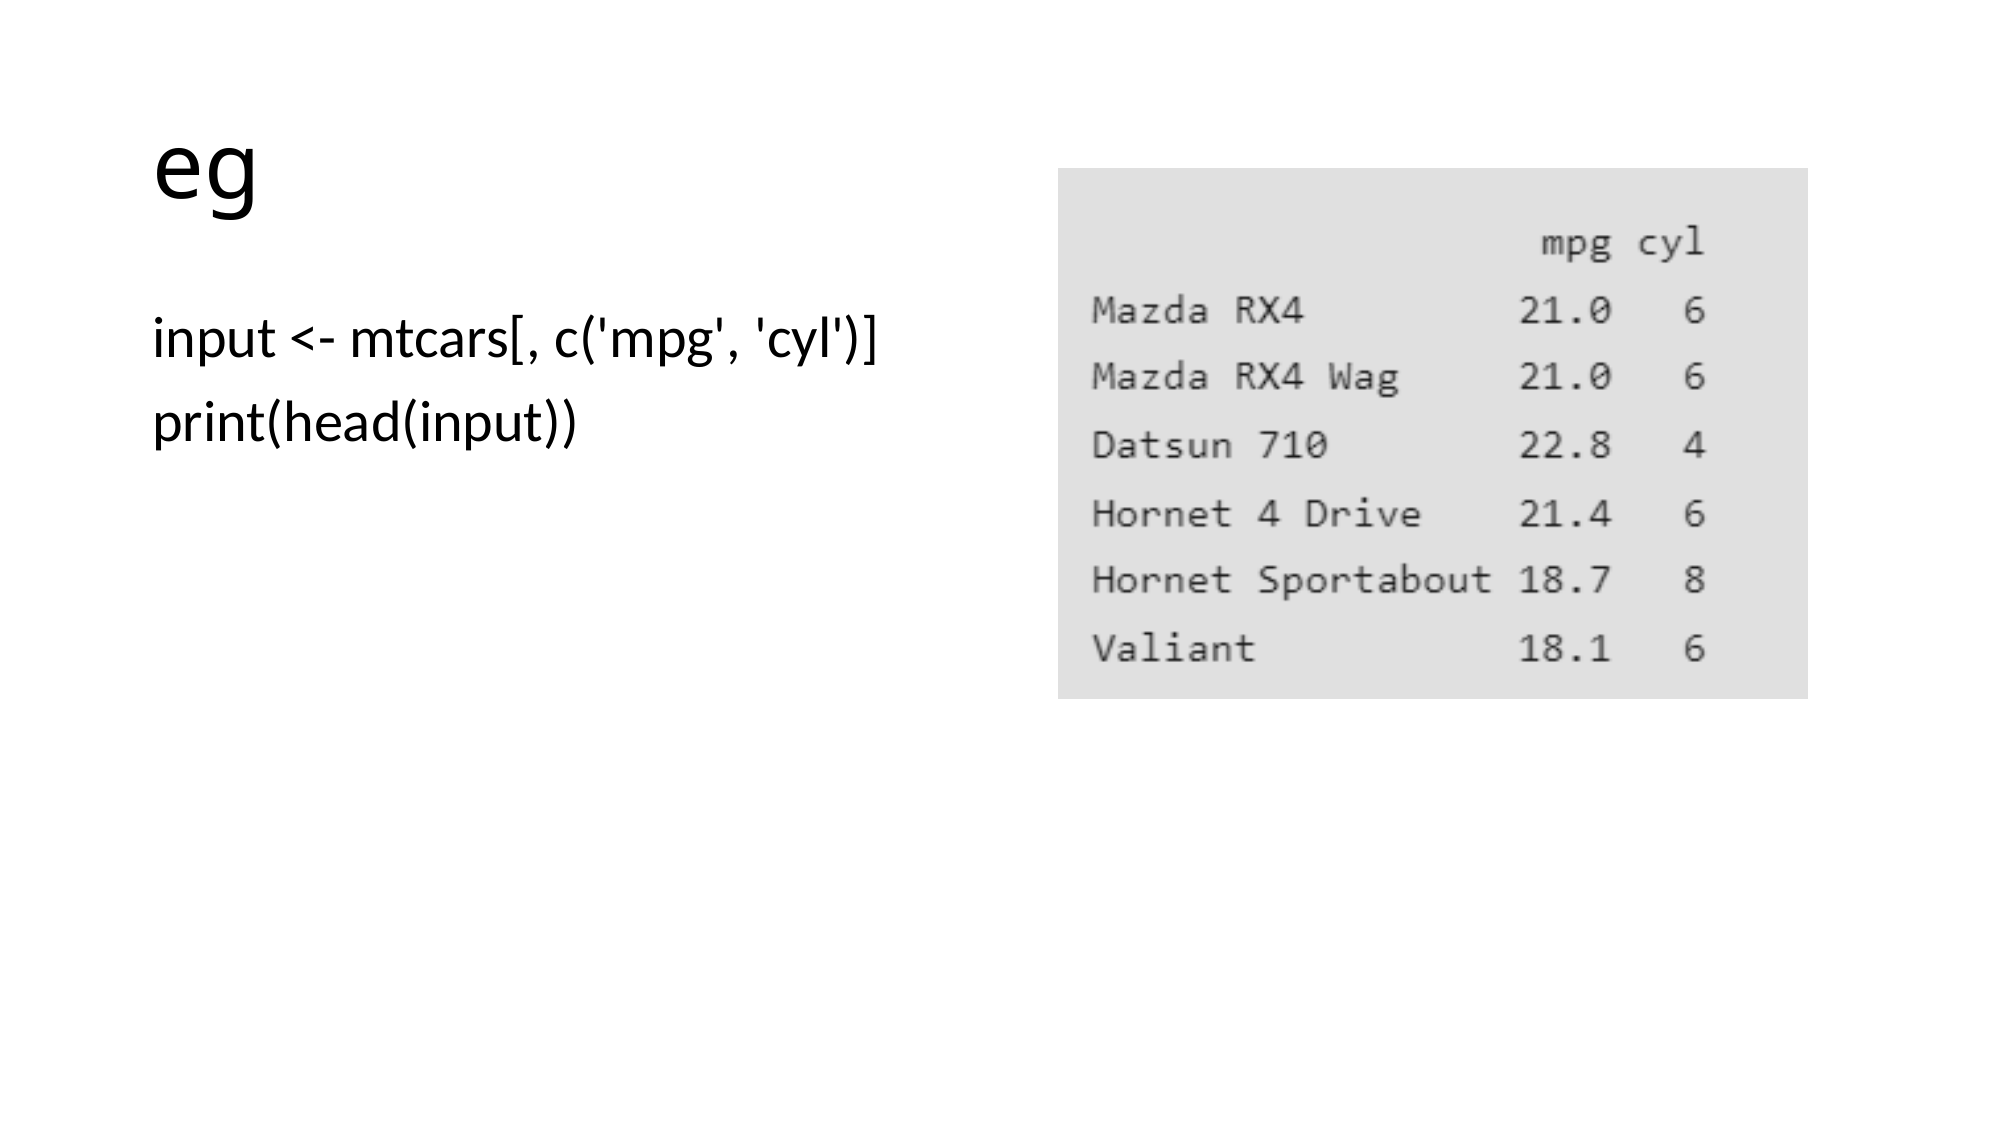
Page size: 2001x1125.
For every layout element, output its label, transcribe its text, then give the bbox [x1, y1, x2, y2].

title eg [137, 59, 1863, 278]
picture [1058, 168, 1808, 699]
list input <- mtcars[, c('mpg', 'cyl')] print(head(input)) [137, 299, 1863, 1014]
